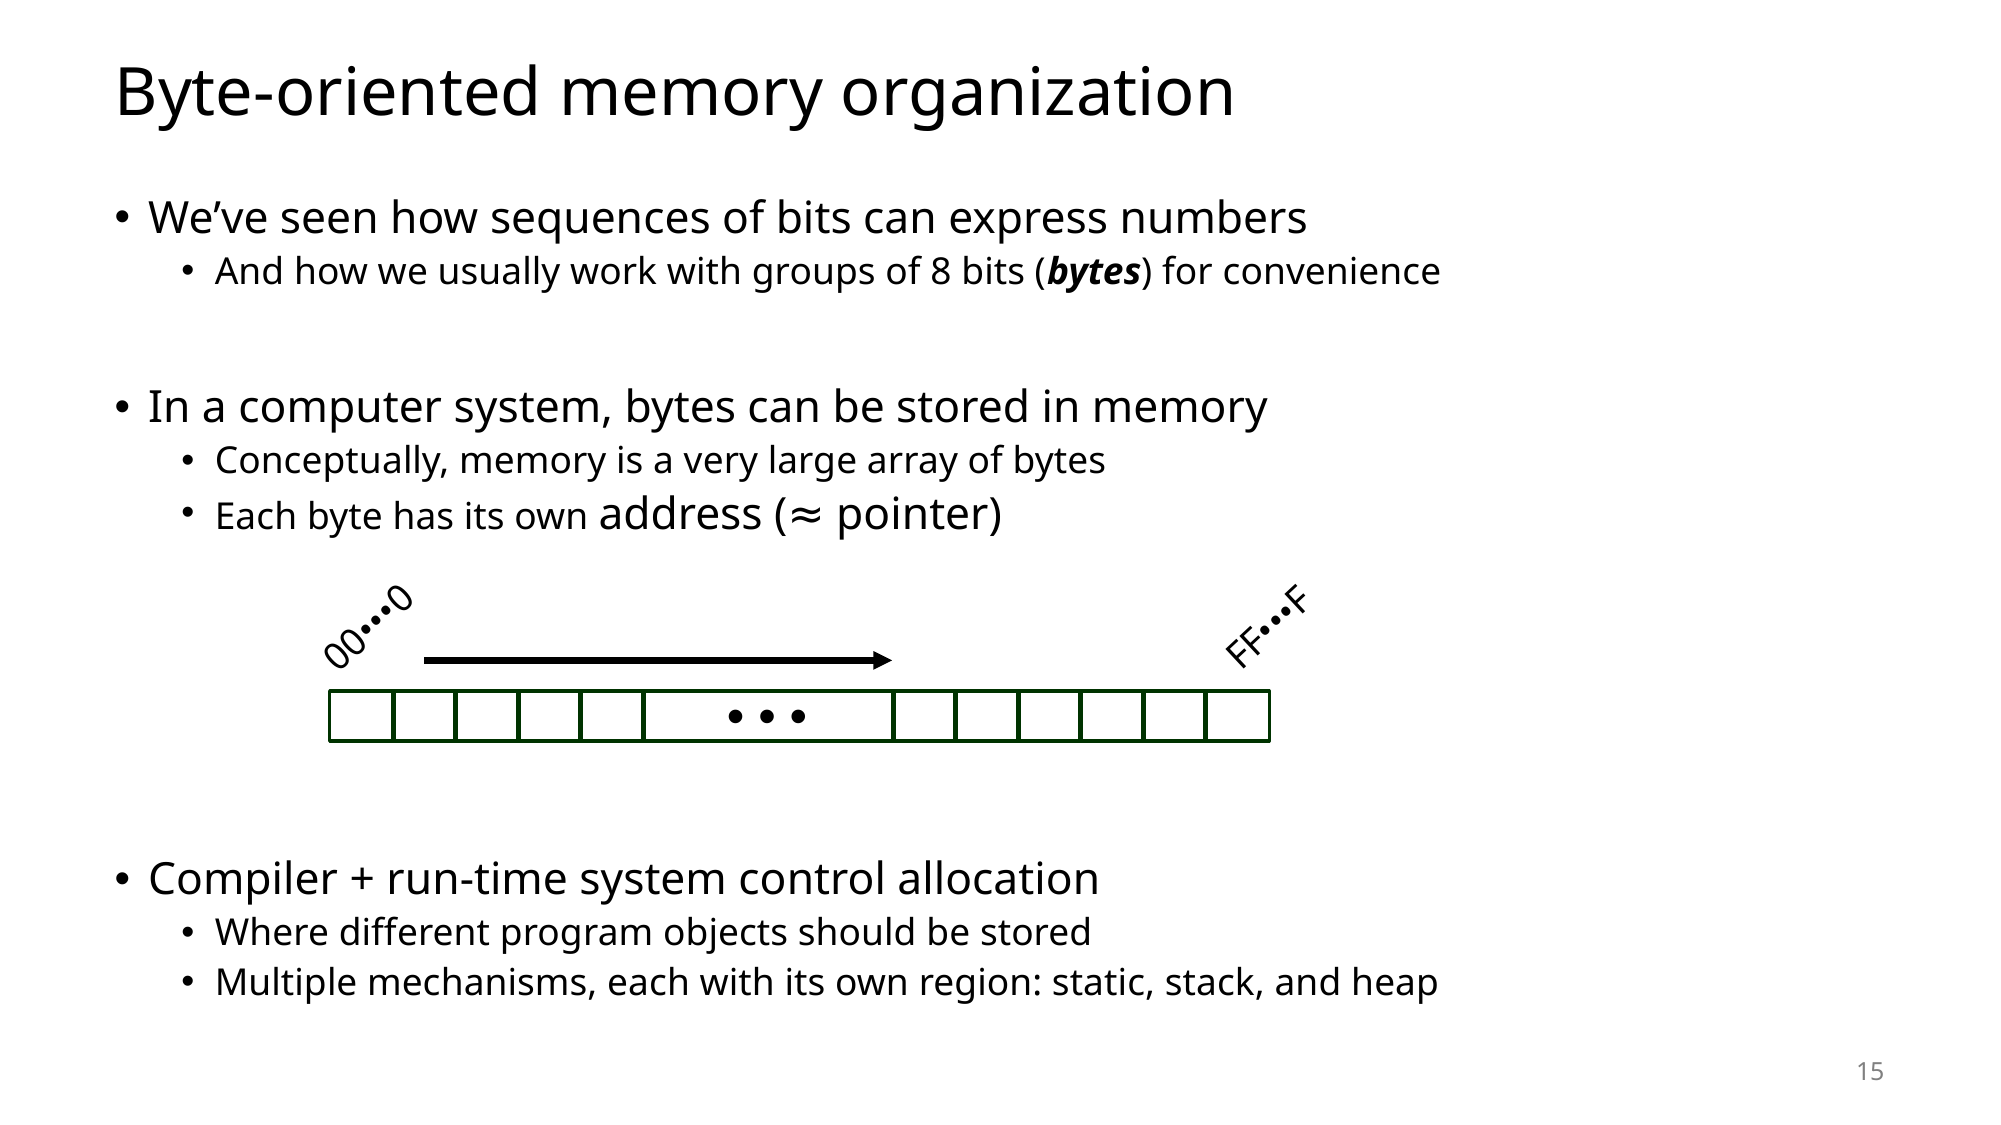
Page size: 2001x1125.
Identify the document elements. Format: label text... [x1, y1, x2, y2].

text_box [293, 599, 1348, 759]
title Byte-oriented memory organization [99, 37, 1900, 150]
list We’ve seen how sequences of bits can express numbers And how we usually work with groups of 8 bits (bytes) for convenience In a computer system, bytes can be stored in memory Conceptually, memory is a very large array of bytes Each byte has its own address (≈ pointer) Compiler + run-time system control allocation Where different program objects should be stored Multiple mechanisms, each with its own region: static, stack, and heap [99, 187, 1900, 1013]
slide_number 15 [1749, 1042, 1900, 1103]
